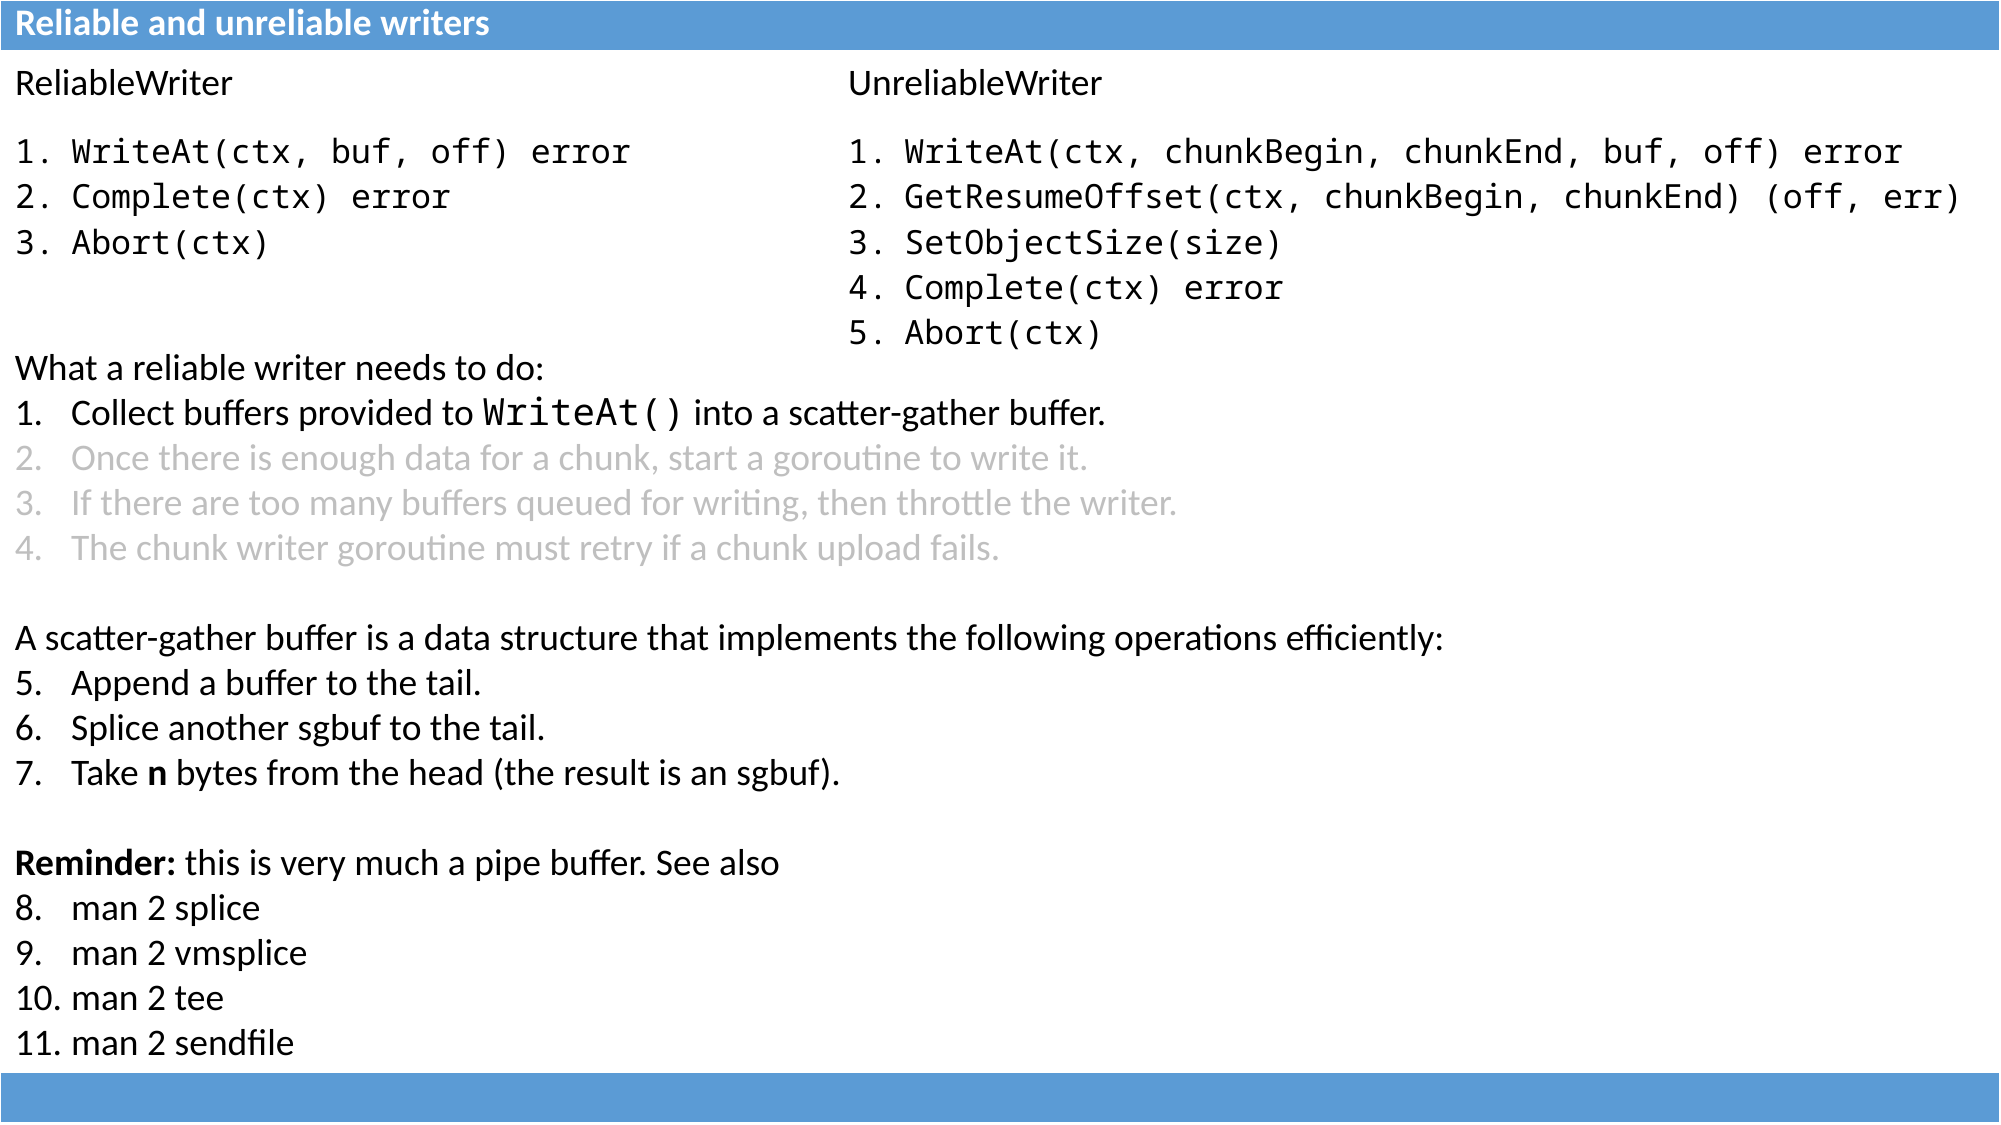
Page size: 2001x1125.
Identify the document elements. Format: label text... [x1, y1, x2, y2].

table_header ReliableWriter [0, 60, 833, 121]
table_cell WriteAt(ctx, chunkBegin, chunkEnd, buf, off) error GetResumeOffset(ctx, chunkBegin, chunkEnd) (off, err) SetObjectSize(size) Complete(ctx) error Abort(ctx) [833, 121, 2000, 335]
table_cell WriteAt(ctx, buf, off) error Complete(ctx) error Abort(ctx) [0, 121, 833, 335]
text_box What a reliable writer needs to do: Collect buffers provided to WriteAt() into a scatter-gather buffer. Once there is enough data for a chunk, start a goroutine to write it. If there are too many buffers queued for writing, then throttle the writer. The chunk writer goroutine must retry if a chunk upload fails. A scatter-gather buffer is a data structure that implements the following operations efficiently: Append a buffer to the tail. Splice another sgbuf to the tail. Take n bytes from the head (the result is an sgbuf). Reminder: this is very much a pipe buffer. See also man 2 splice man 2 vmsplice man 2 tee man 2 sendfile [0, 335, 2000, 1071]
table_header [1, 1073, 1999, 1122]
table_header Reliable and unreliable writers [1, 1, 1999, 50]
table_header UnreliableWriter [833, 60, 2000, 121]
